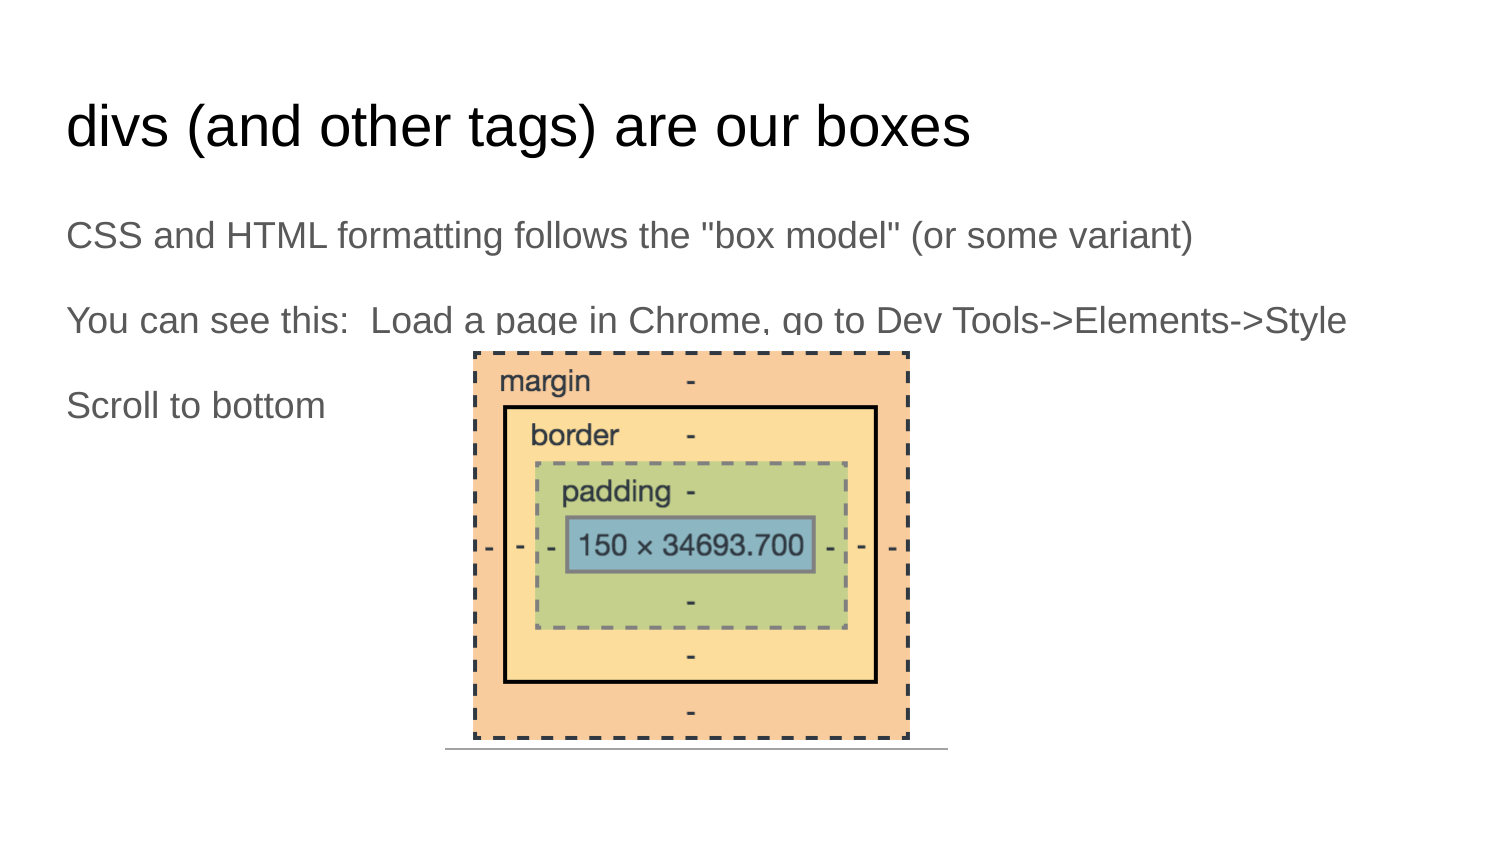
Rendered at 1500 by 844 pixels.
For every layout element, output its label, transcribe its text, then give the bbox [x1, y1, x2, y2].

list CSS and HTML formatting follows the "box model" (or some variant) You can see this: Load a page in Chrome, go to Dev Tools->Elements->Style Scroll to bottom [51, 189, 1449, 750]
title divs (and other tags) are our boxes [51, 72, 1449, 167]
picture [445, 334, 949, 750]
